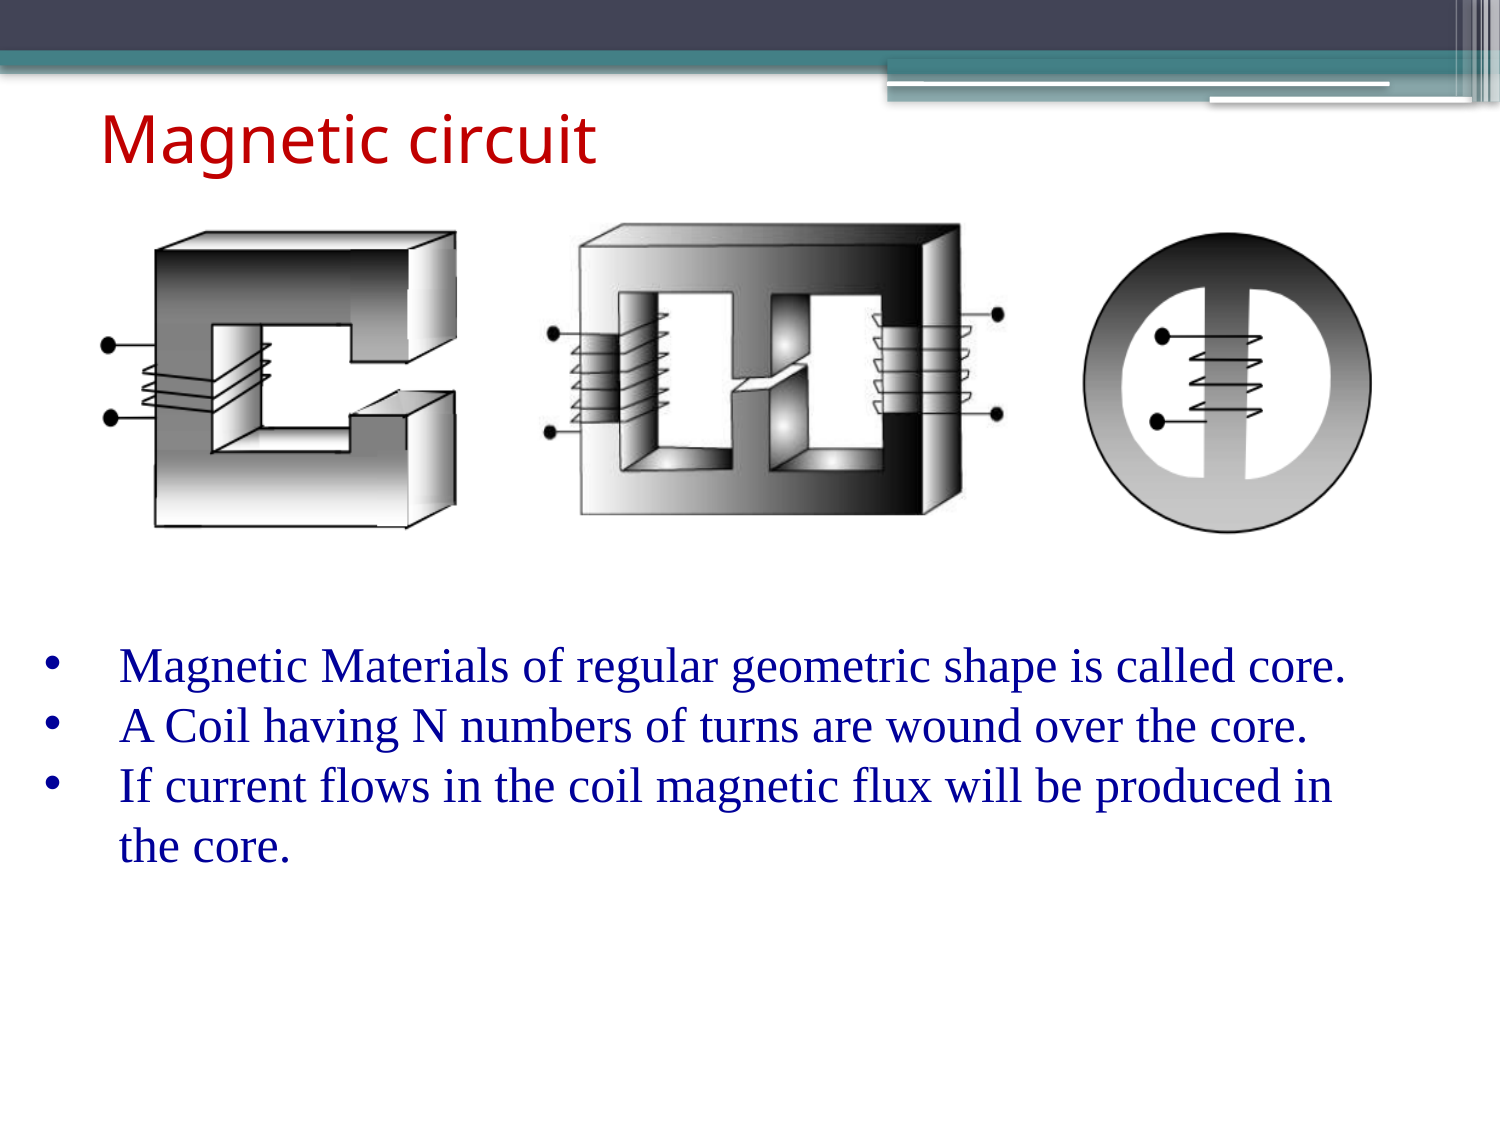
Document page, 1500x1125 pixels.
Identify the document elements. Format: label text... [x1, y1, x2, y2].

text_box Magnetic circuit [85, 89, 1032, 187]
text_box Magnetic Materials of regular geometric shape is called core. A Coil having N numbers of turns are wound over the core. If current flows in the coil magnetic flux will be produced in the core. [29, 624, 1373, 880]
picture [88, 187, 1384, 551]
